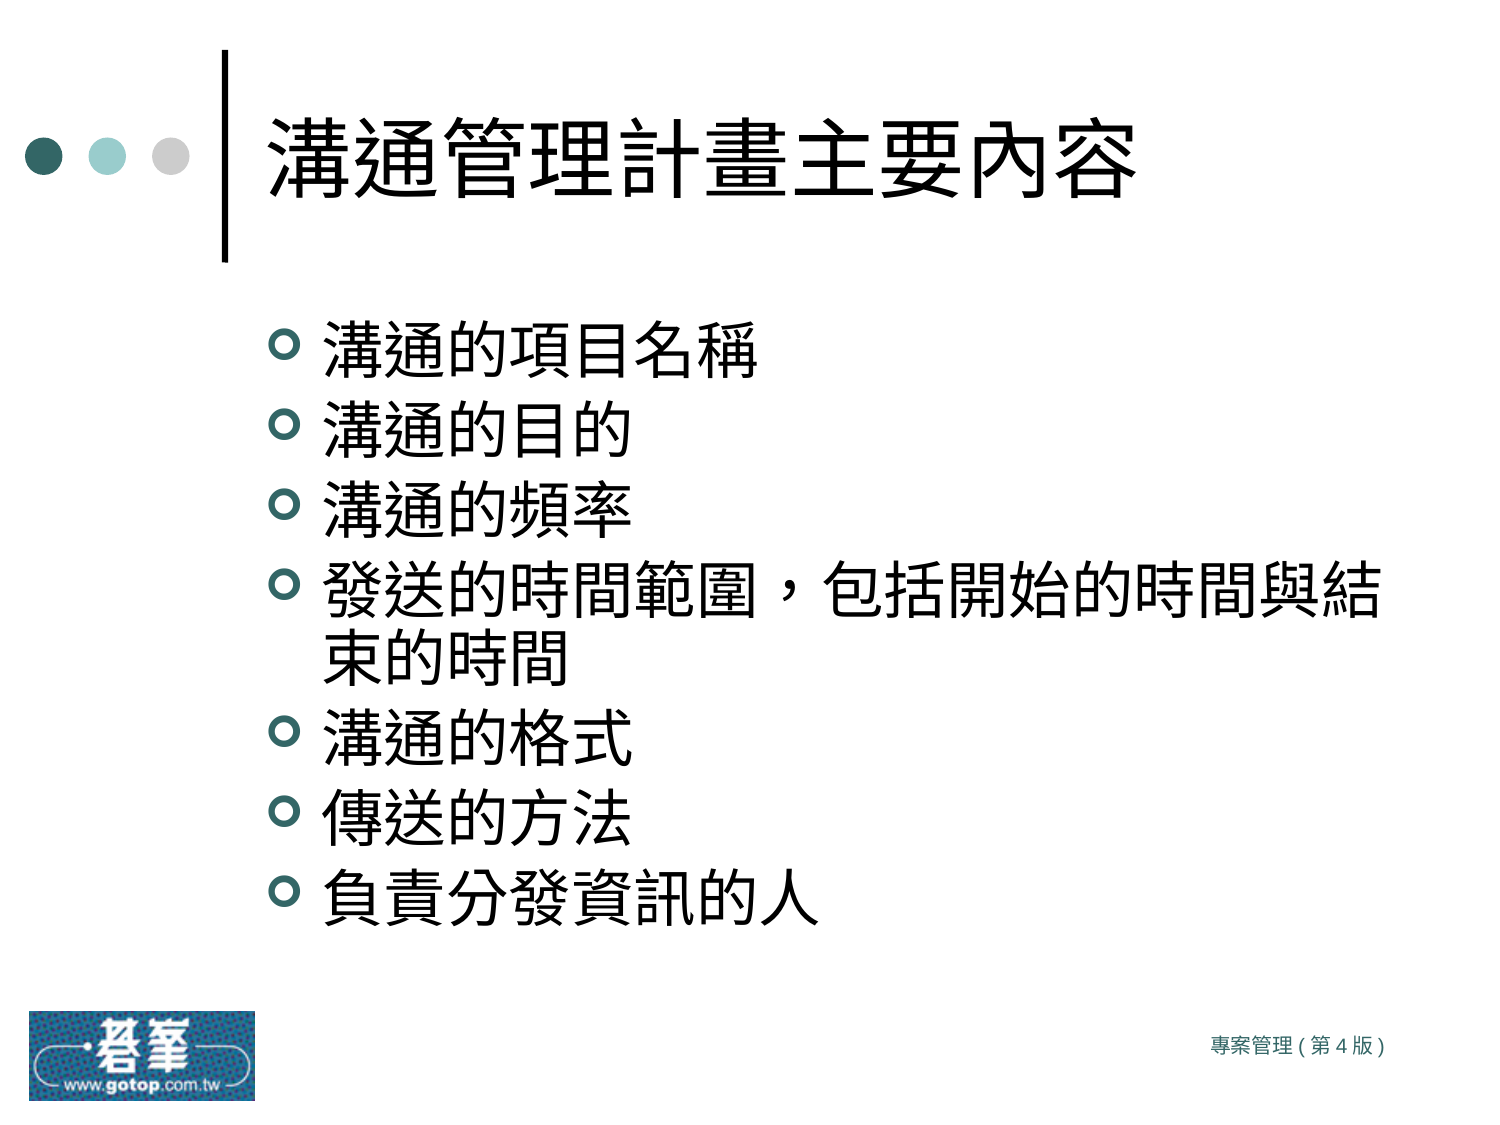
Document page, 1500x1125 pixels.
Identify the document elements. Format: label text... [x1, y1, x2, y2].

slide_number 專案管理(第4版) [1087, 1025, 1400, 1100]
title 溝通管理計畫主要內容 [249, 31, 1400, 282]
picture [29, 1011, 255, 1101]
list 溝通的項目名稱 溝通的目的 溝通的頻率 發送的時間範圍，包括開始的時間與結束的時間 溝通的格式 傳送的方法 負責分發資訊的人 [249, 312, 1400, 988]
